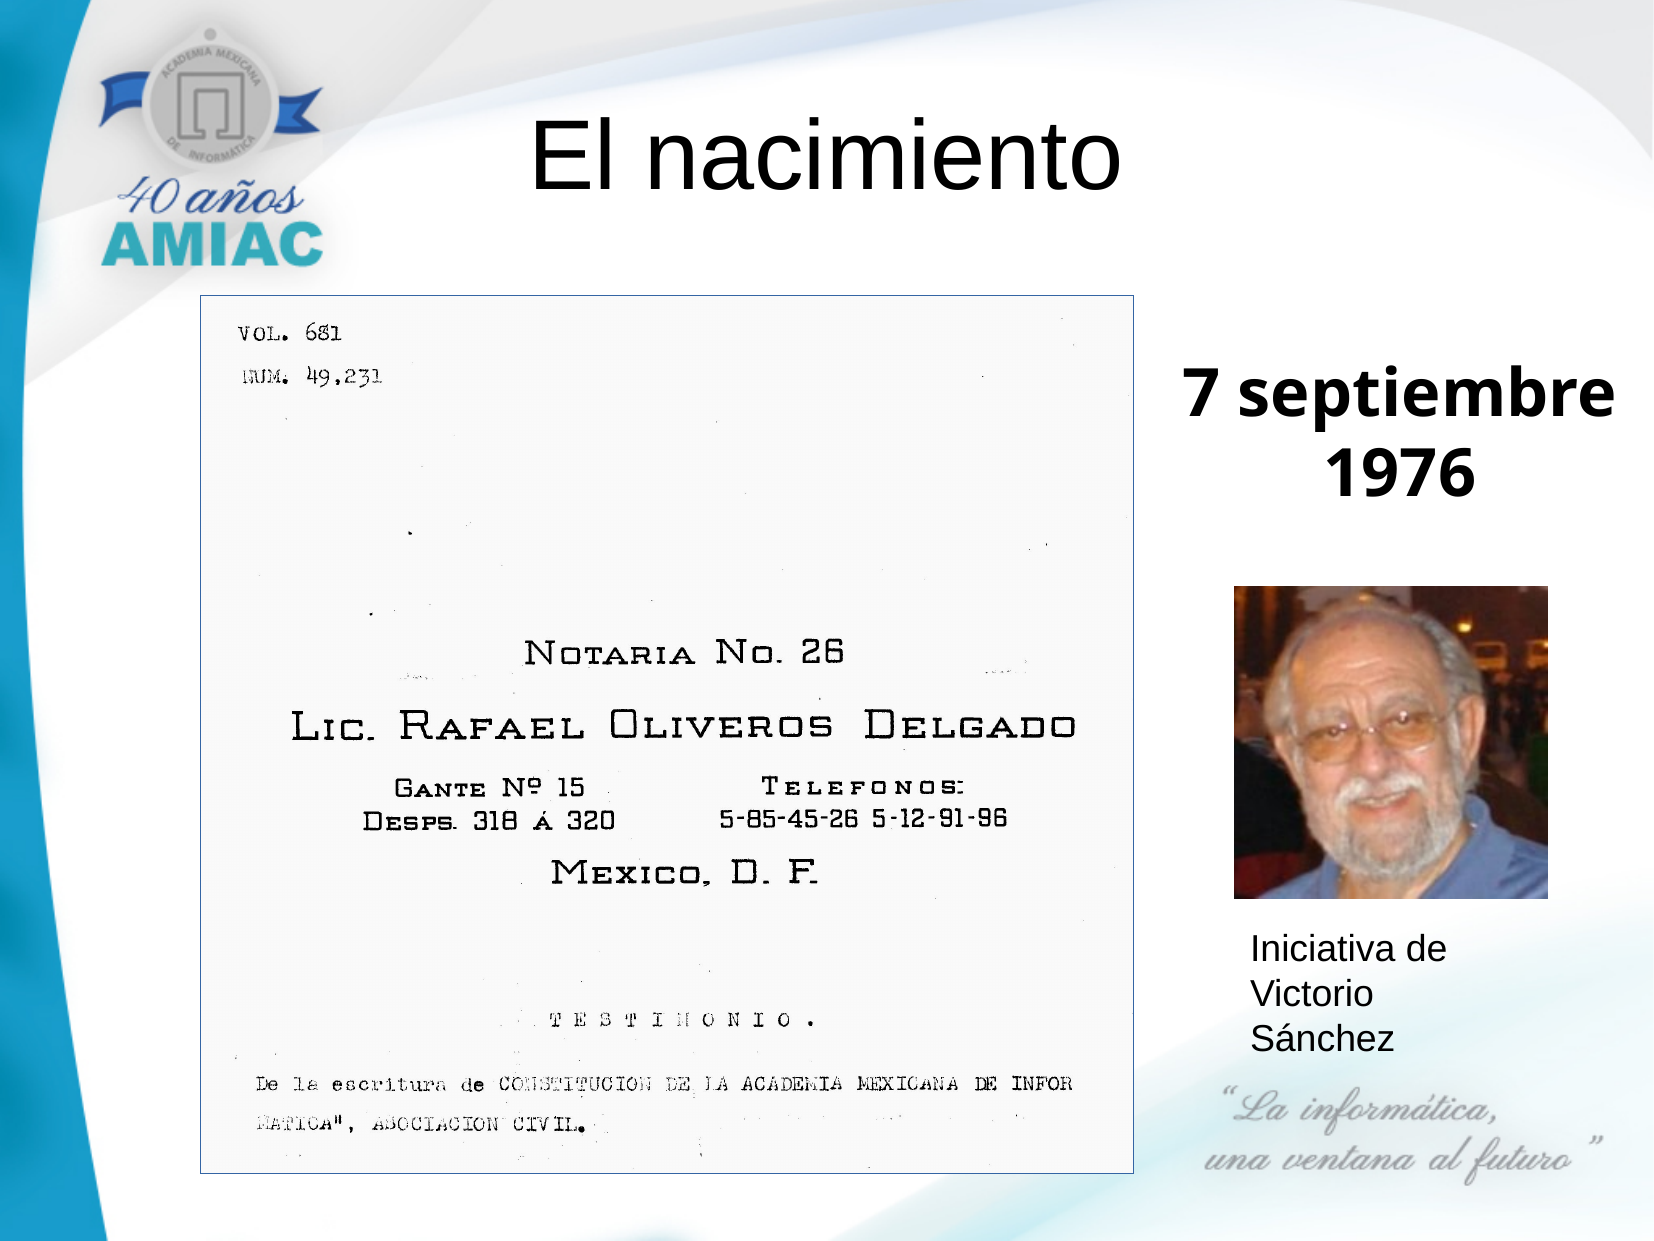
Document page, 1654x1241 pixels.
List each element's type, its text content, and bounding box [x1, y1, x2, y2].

text_box Iniciativa de Victorio Sánchez [1235, 917, 1545, 1016]
text_box El nacimiento [82, 47, 1571, 252]
text_box 7 septiembre 1976 [1145, 342, 1654, 546]
picture [0, 0, 1654, 1241]
